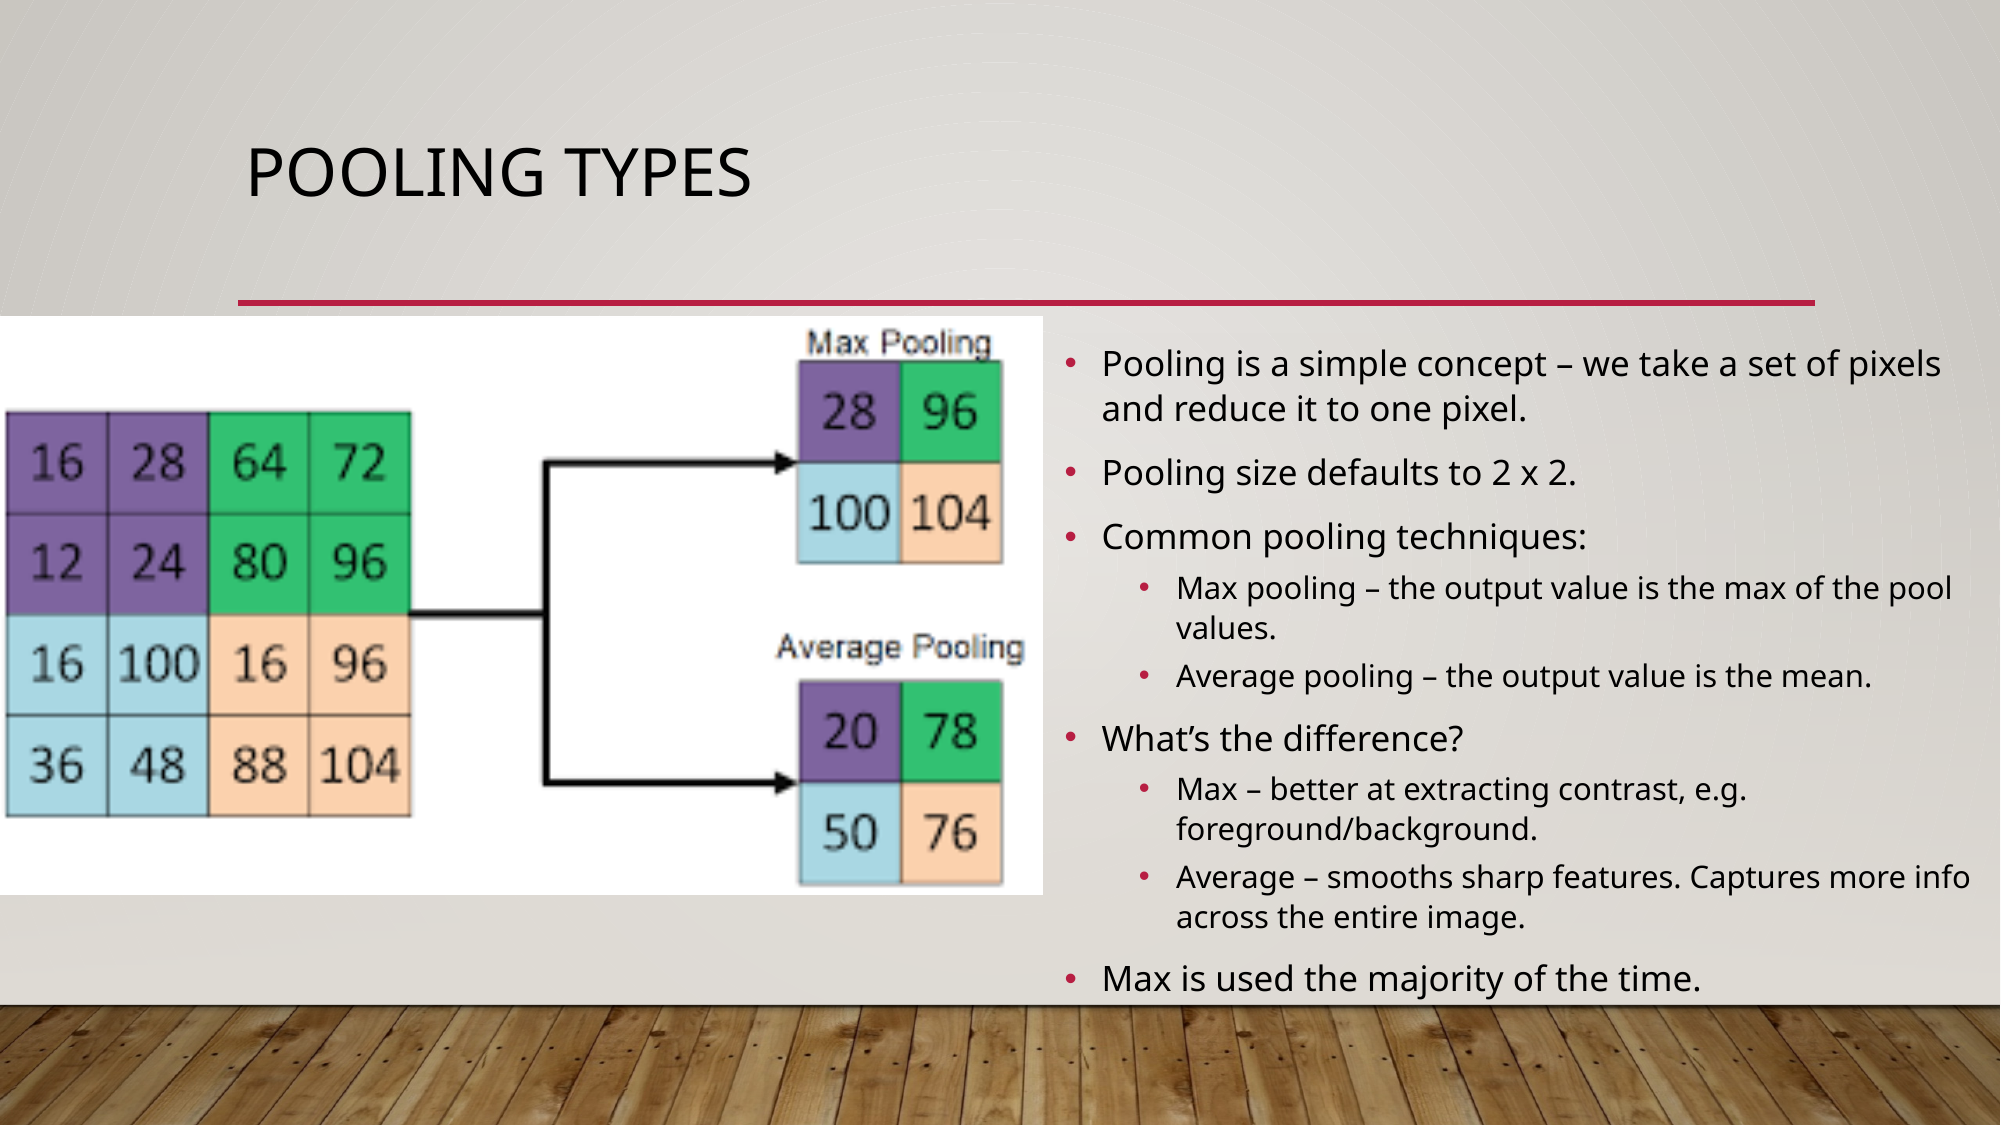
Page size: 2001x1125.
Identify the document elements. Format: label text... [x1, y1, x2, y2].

title Pooling Types [237, 131, 1814, 305]
list Pooling is a simple concept – we take a set of pixels and reduce it to one pixel. Pooling size defaults to 2 x 2. Common pooling techniques: Max pooling – the output value is the max of the pool values. Average pooling – the output value is the mean. What’s the difference? Max – better at extracting contrast, e.g. foreground/background. Average – smooths sharp features. Captures more info across the entire image. Max is used the majority of the time. [1056, 330, 2000, 1010]
picture [0, 316, 1043, 895]
picture [0, 1005, 2000, 1125]
